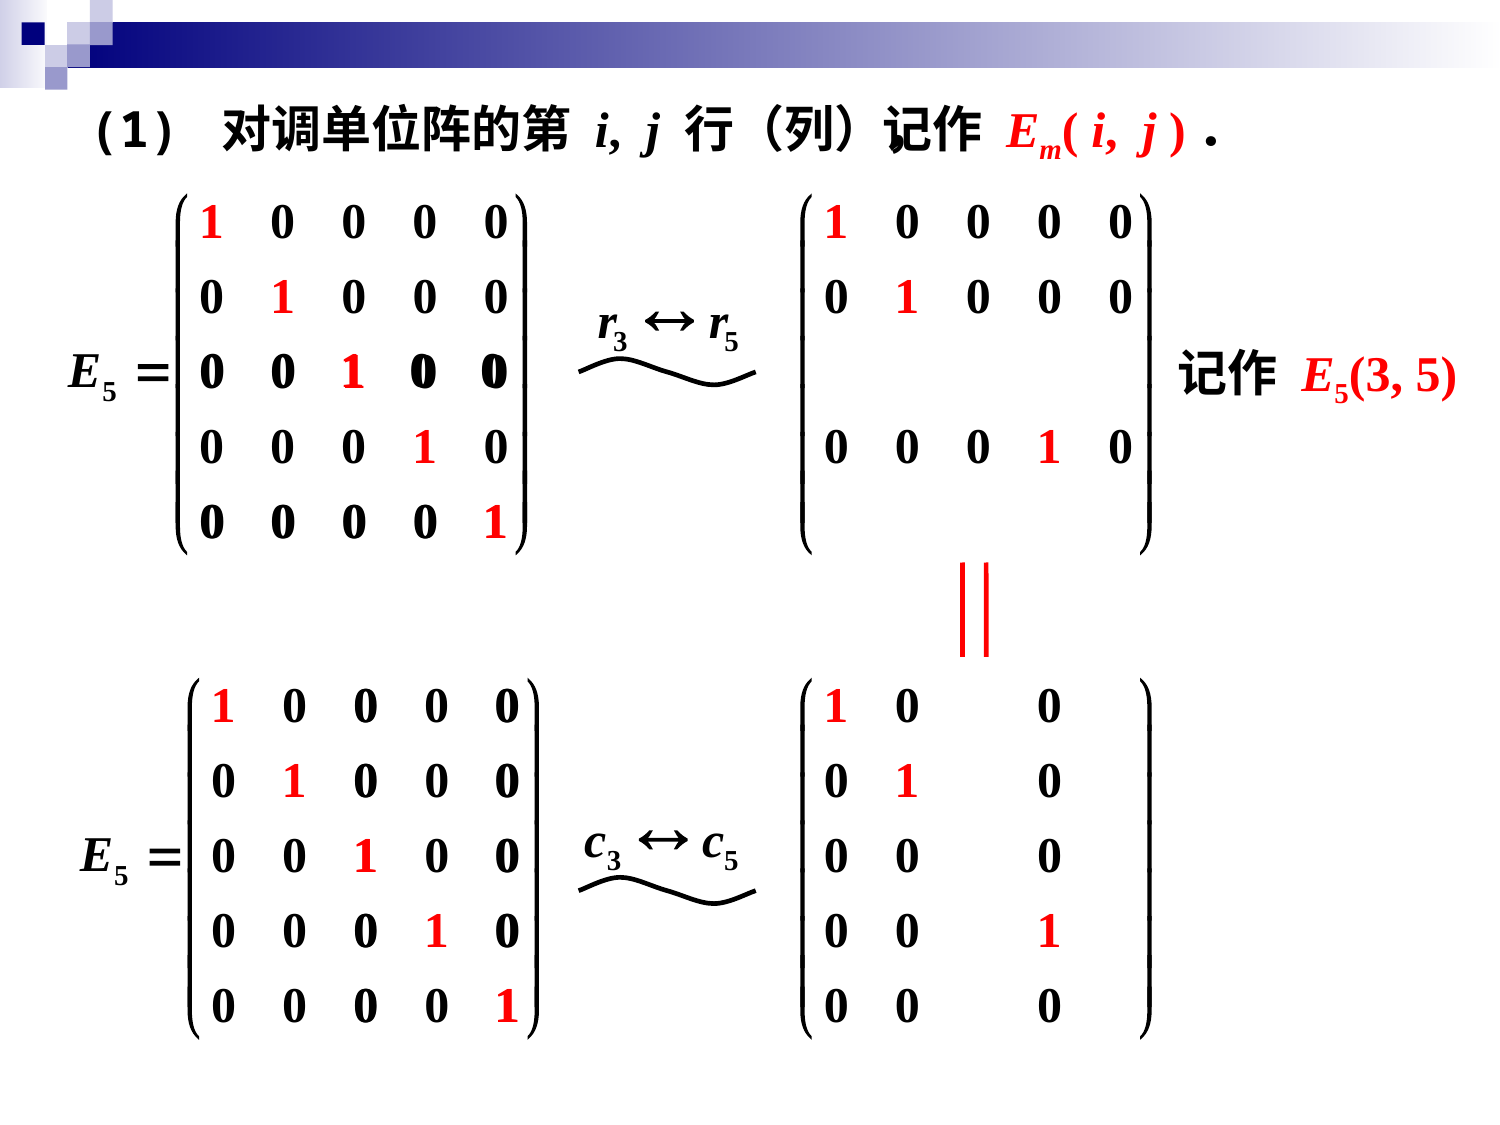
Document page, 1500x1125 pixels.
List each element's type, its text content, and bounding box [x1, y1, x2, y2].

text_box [193, 488, 515, 560]
text_box 记作 Em( i, j )． [868, 90, 1442, 165]
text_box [69, 667, 554, 1048]
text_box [790, 667, 1167, 1048]
text_box [578, 368, 756, 385]
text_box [790, 183, 1167, 563]
text_box 记作 E5(3, 5) [1170, 333, 1483, 409]
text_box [346, 671, 389, 1043]
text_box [57, 183, 542, 563]
text_box (1) 对调单位阵的第 i, j 行（列）， [74, 90, 868, 165]
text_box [577, 806, 749, 883]
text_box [589, 287, 749, 364]
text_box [962, 562, 987, 658]
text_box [193, 337, 514, 409]
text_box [487, 671, 530, 1043]
text_box [578, 890, 756, 904]
